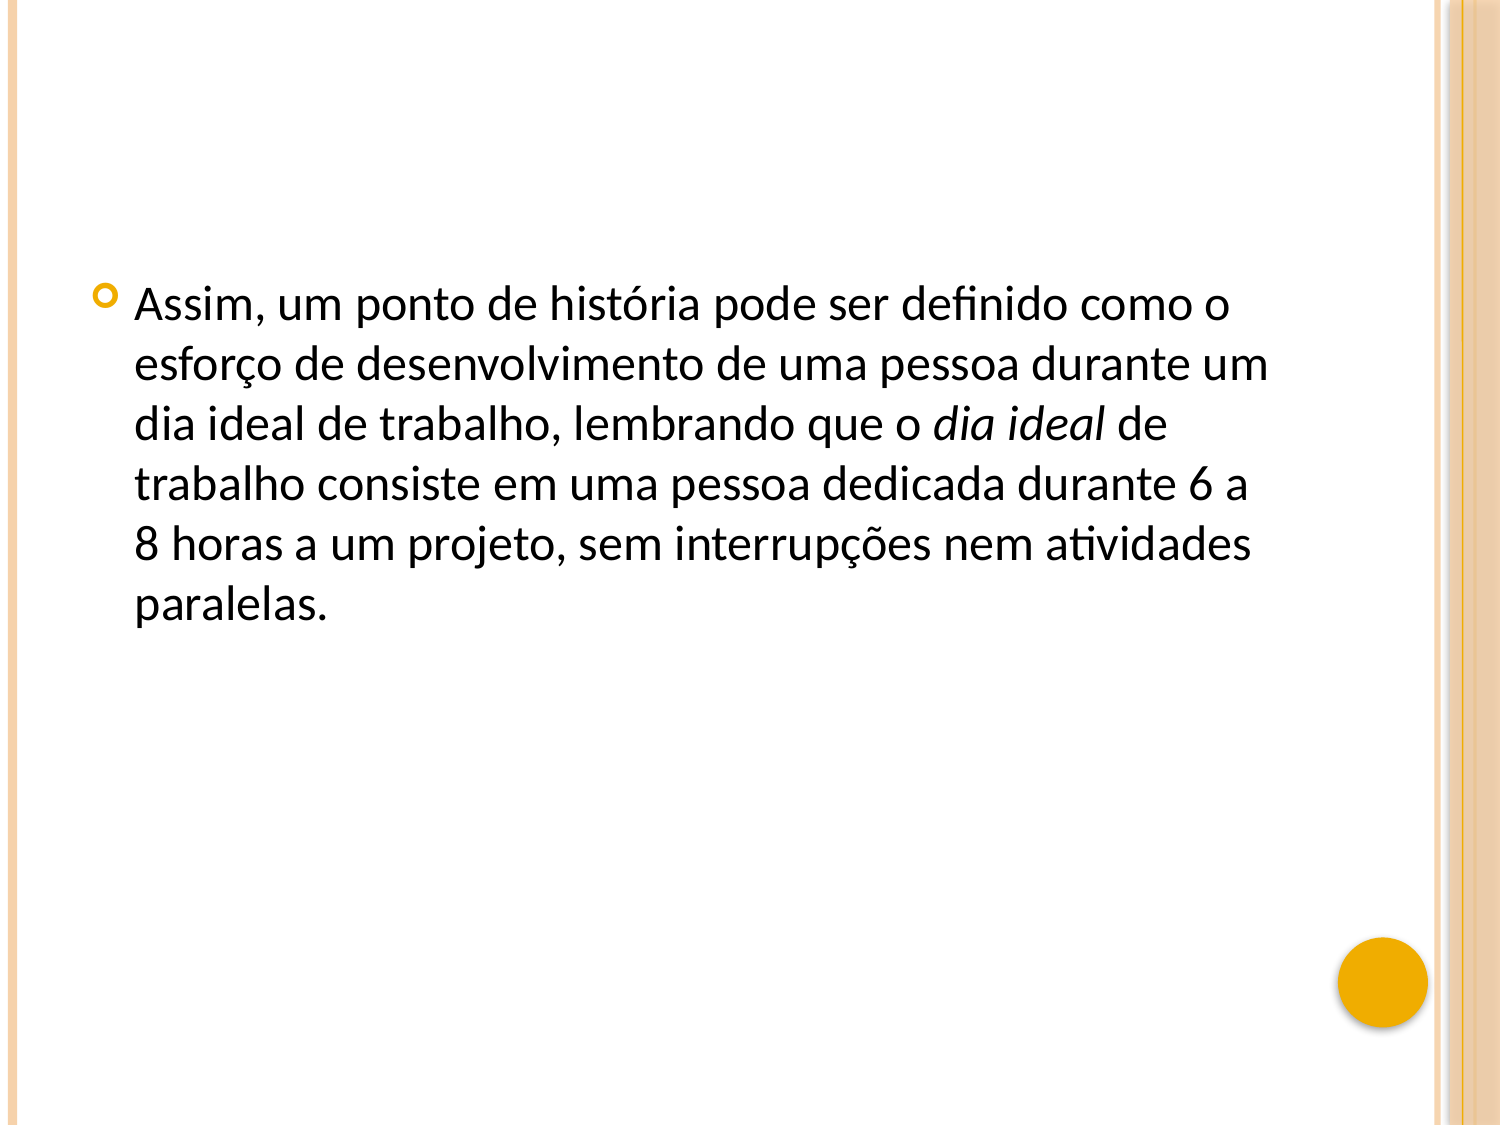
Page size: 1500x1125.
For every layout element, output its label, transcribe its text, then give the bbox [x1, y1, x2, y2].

list Assim, um ponto de história pode ser definido como o esforço de desenvolvimento de uma pessoa durante um dia ideal de trabalho, lembrando que o dia ideal de trabalho consiste em uma pessoa dedicada durante 6 a 8 horas a um projeto, sem interrupções nem atividades paralelas. [75, 262, 1300, 1062]
